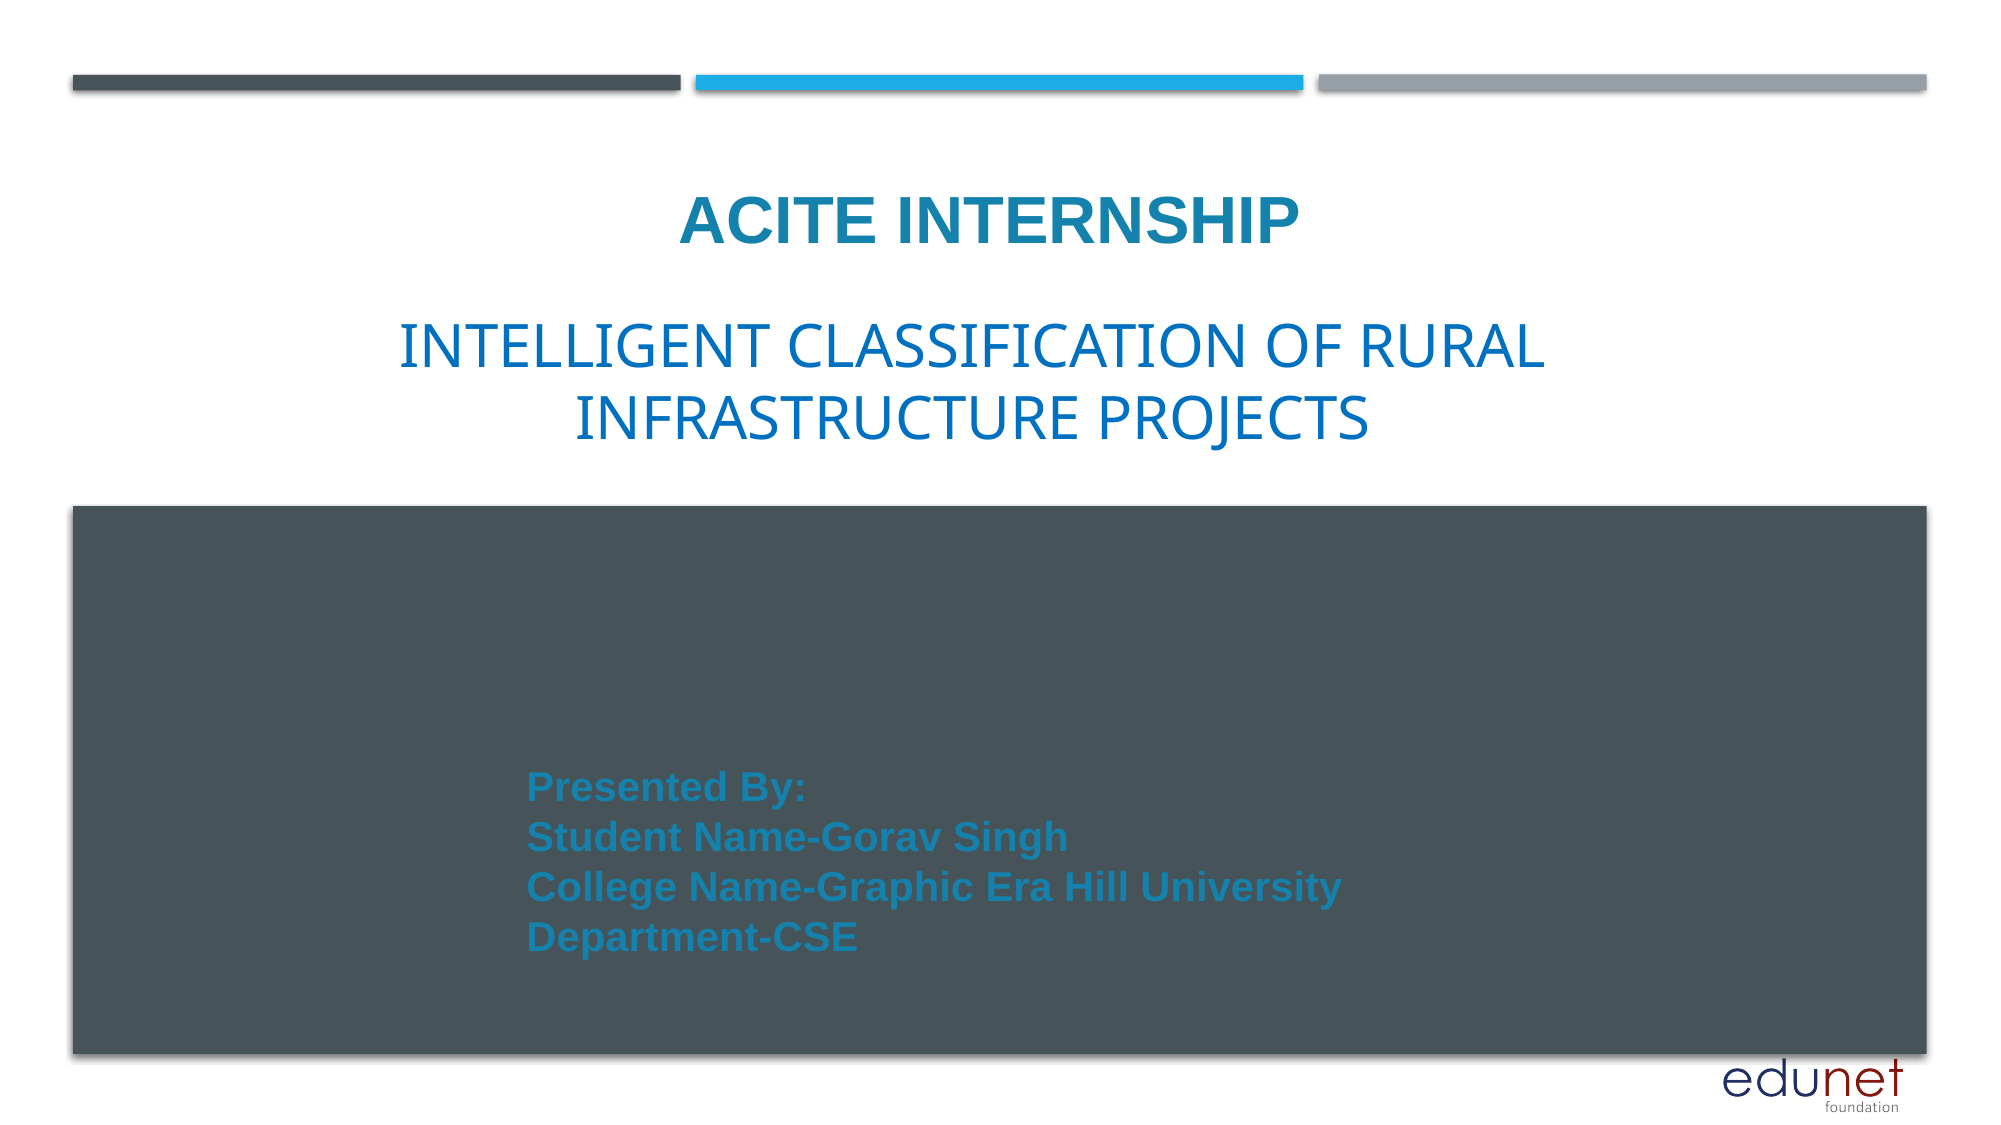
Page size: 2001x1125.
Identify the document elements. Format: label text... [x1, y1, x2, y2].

text_box ACITE INTERNSHIP [0, 169, 2000, 265]
picture [1719, 1056, 1905, 1116]
title Intelligent Classification of Rural Infrastructure Projects [222, 298, 1723, 460]
text_box Presented By: Student Name-Gorav Singh College Name-Graphic Era Hill University Department-CSE [511, 752, 1821, 968]
